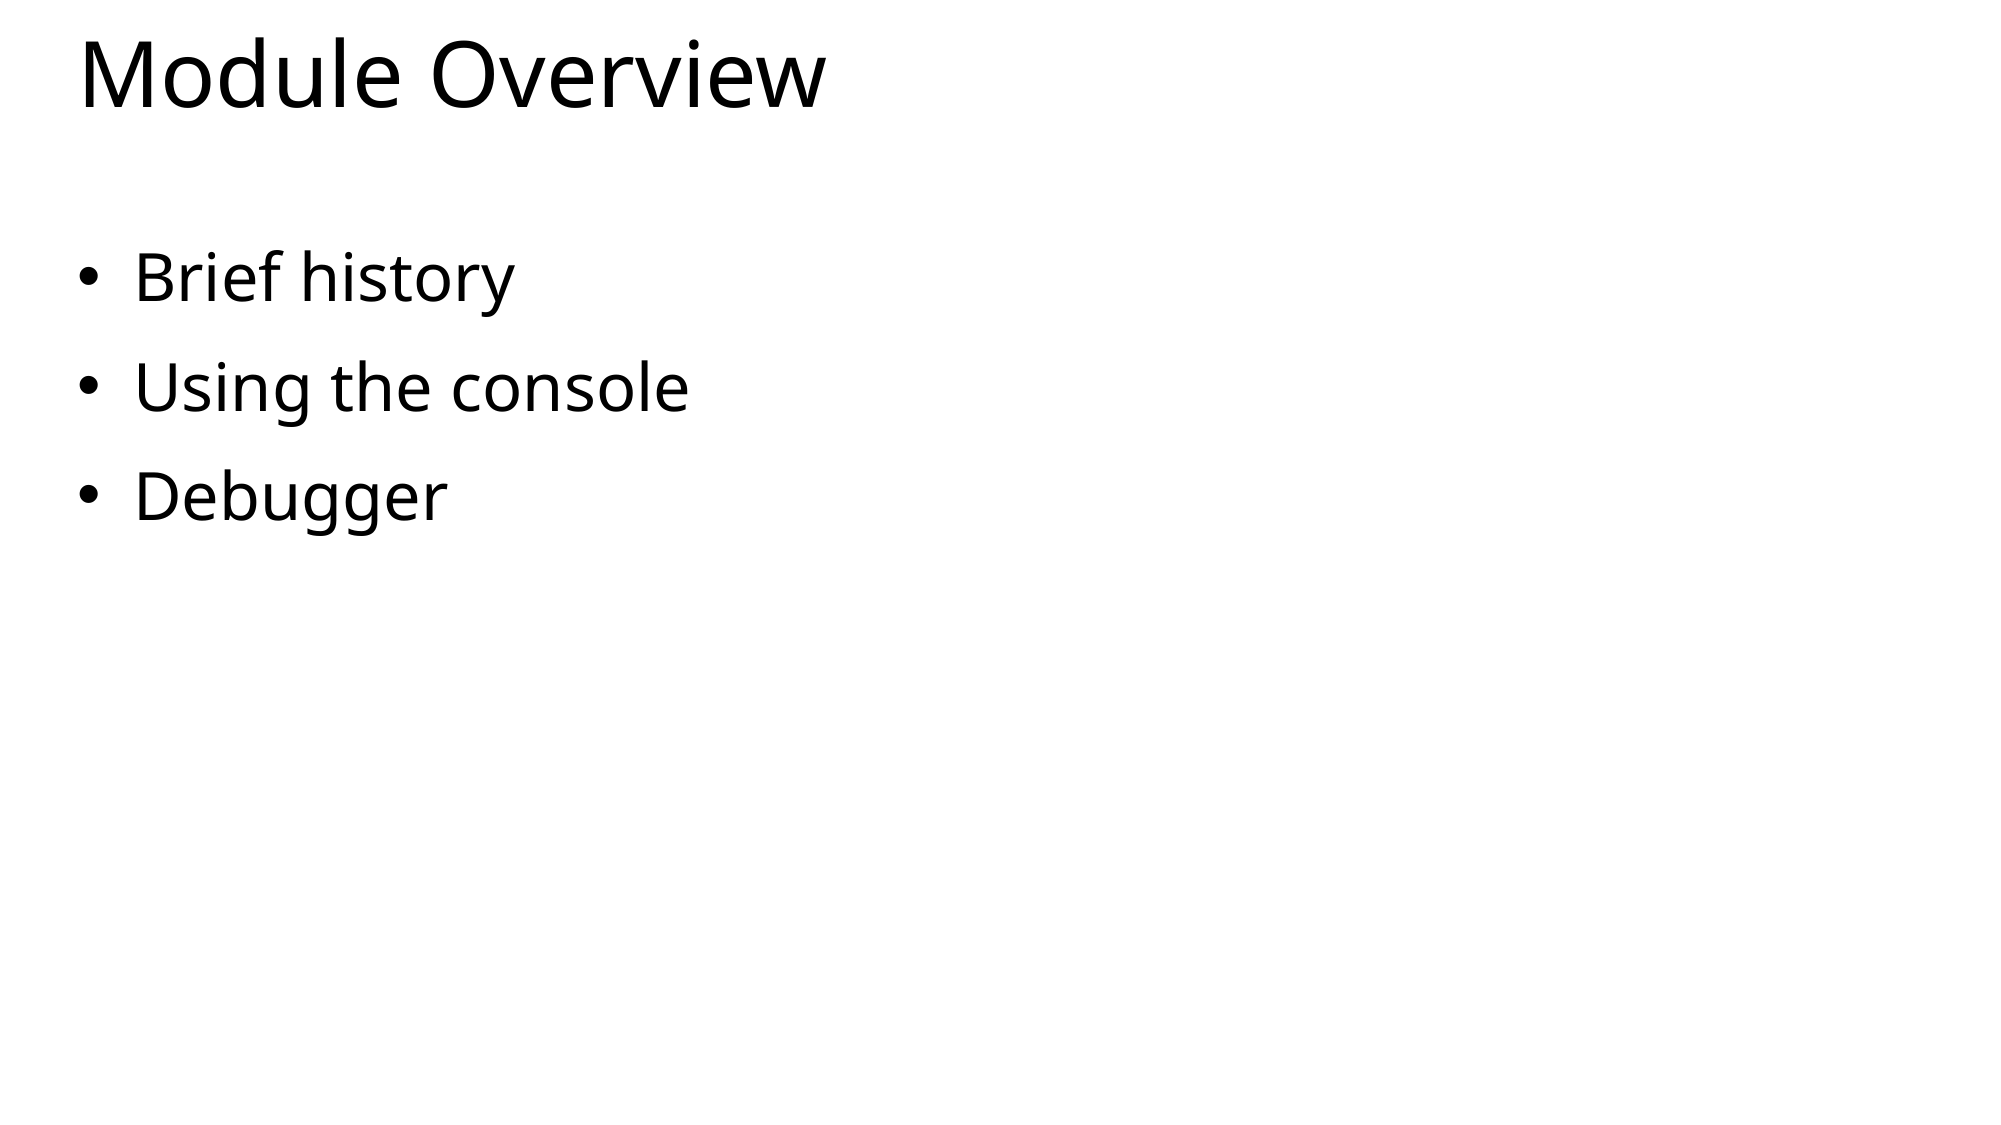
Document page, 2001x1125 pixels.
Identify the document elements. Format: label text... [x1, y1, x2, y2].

title Module Overview [62, 29, 1953, 205]
list Brief history Using the console Debugger [62, 227, 1953, 1096]
